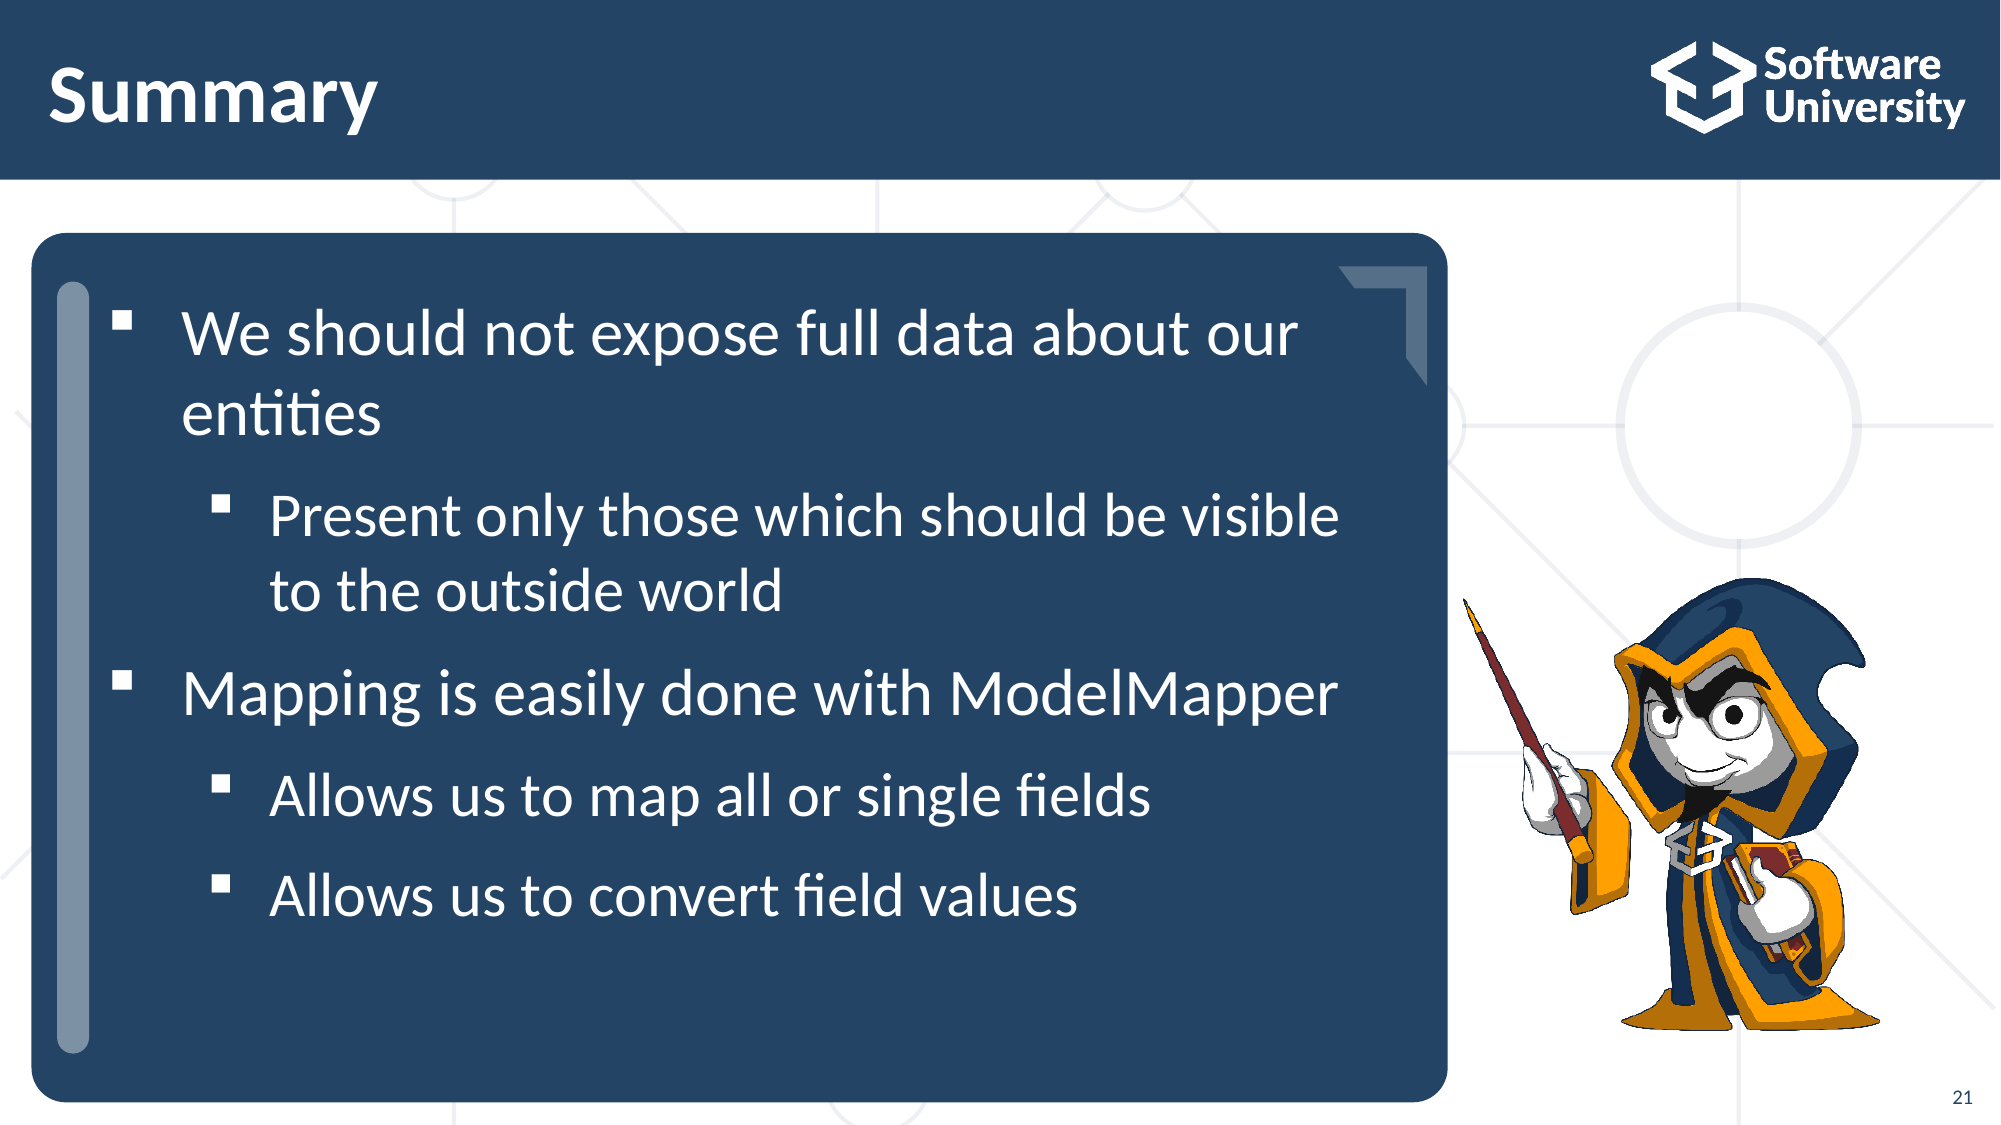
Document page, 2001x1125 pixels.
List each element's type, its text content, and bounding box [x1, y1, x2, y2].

picture [1447, 537, 1921, 1050]
title Summary [31, 16, 1625, 162]
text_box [31, 232, 1448, 1103]
picture [1651, 41, 1966, 134]
slide_number 21 [1927, 1067, 1989, 1117]
